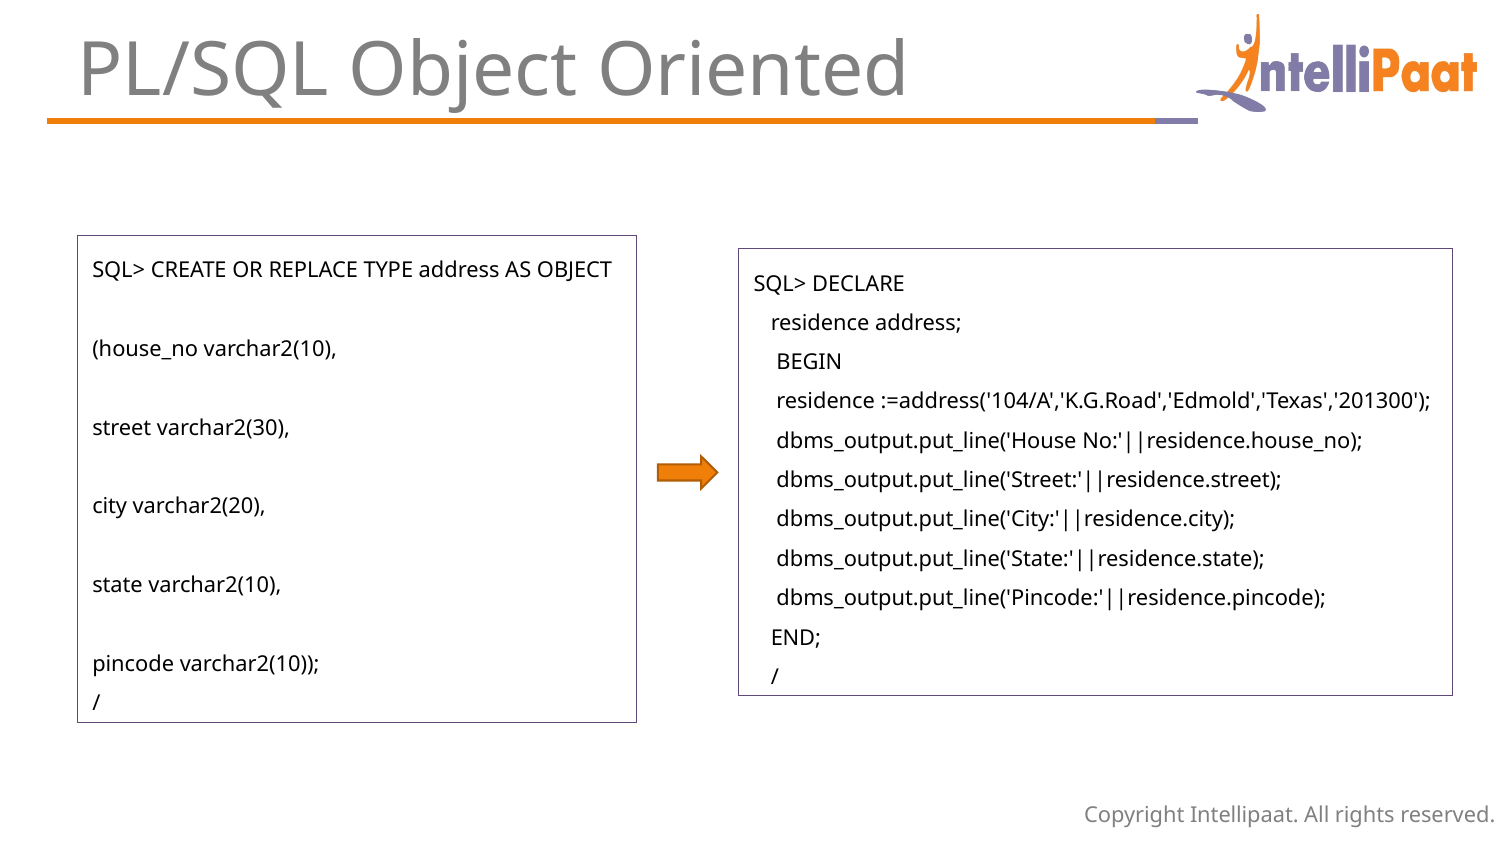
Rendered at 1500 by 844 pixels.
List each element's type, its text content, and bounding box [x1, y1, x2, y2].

text_box [656, 453, 719, 492]
text_box SQL> DECLARE residence address; BEGIN residence :=address('104/A','K.G.Road','Edmold','Texas','201300'); dbms_output.put_line('House No:'||residence.house_no); dbms_output.put_line('Street:'||residence.street); dbms_output.put_line('City:'||residence.city); dbms_output.put_line('State:'||residence.state); dbms_output.put_line('Pincode:'||residence.pincode); END; / [738, 248, 1453, 696]
text_box SQL> CREATE OR REPLACE TYPE address AS OBJECT (house_no varchar2(10), street varchar2(30), city varchar2(20), state varchar2(10), pincode varchar2(10)); / [77, 235, 637, 723]
text_box PL/SQL Object Oriented [77, 23, 1290, 119]
picture [1196, 14, 1477, 112]
